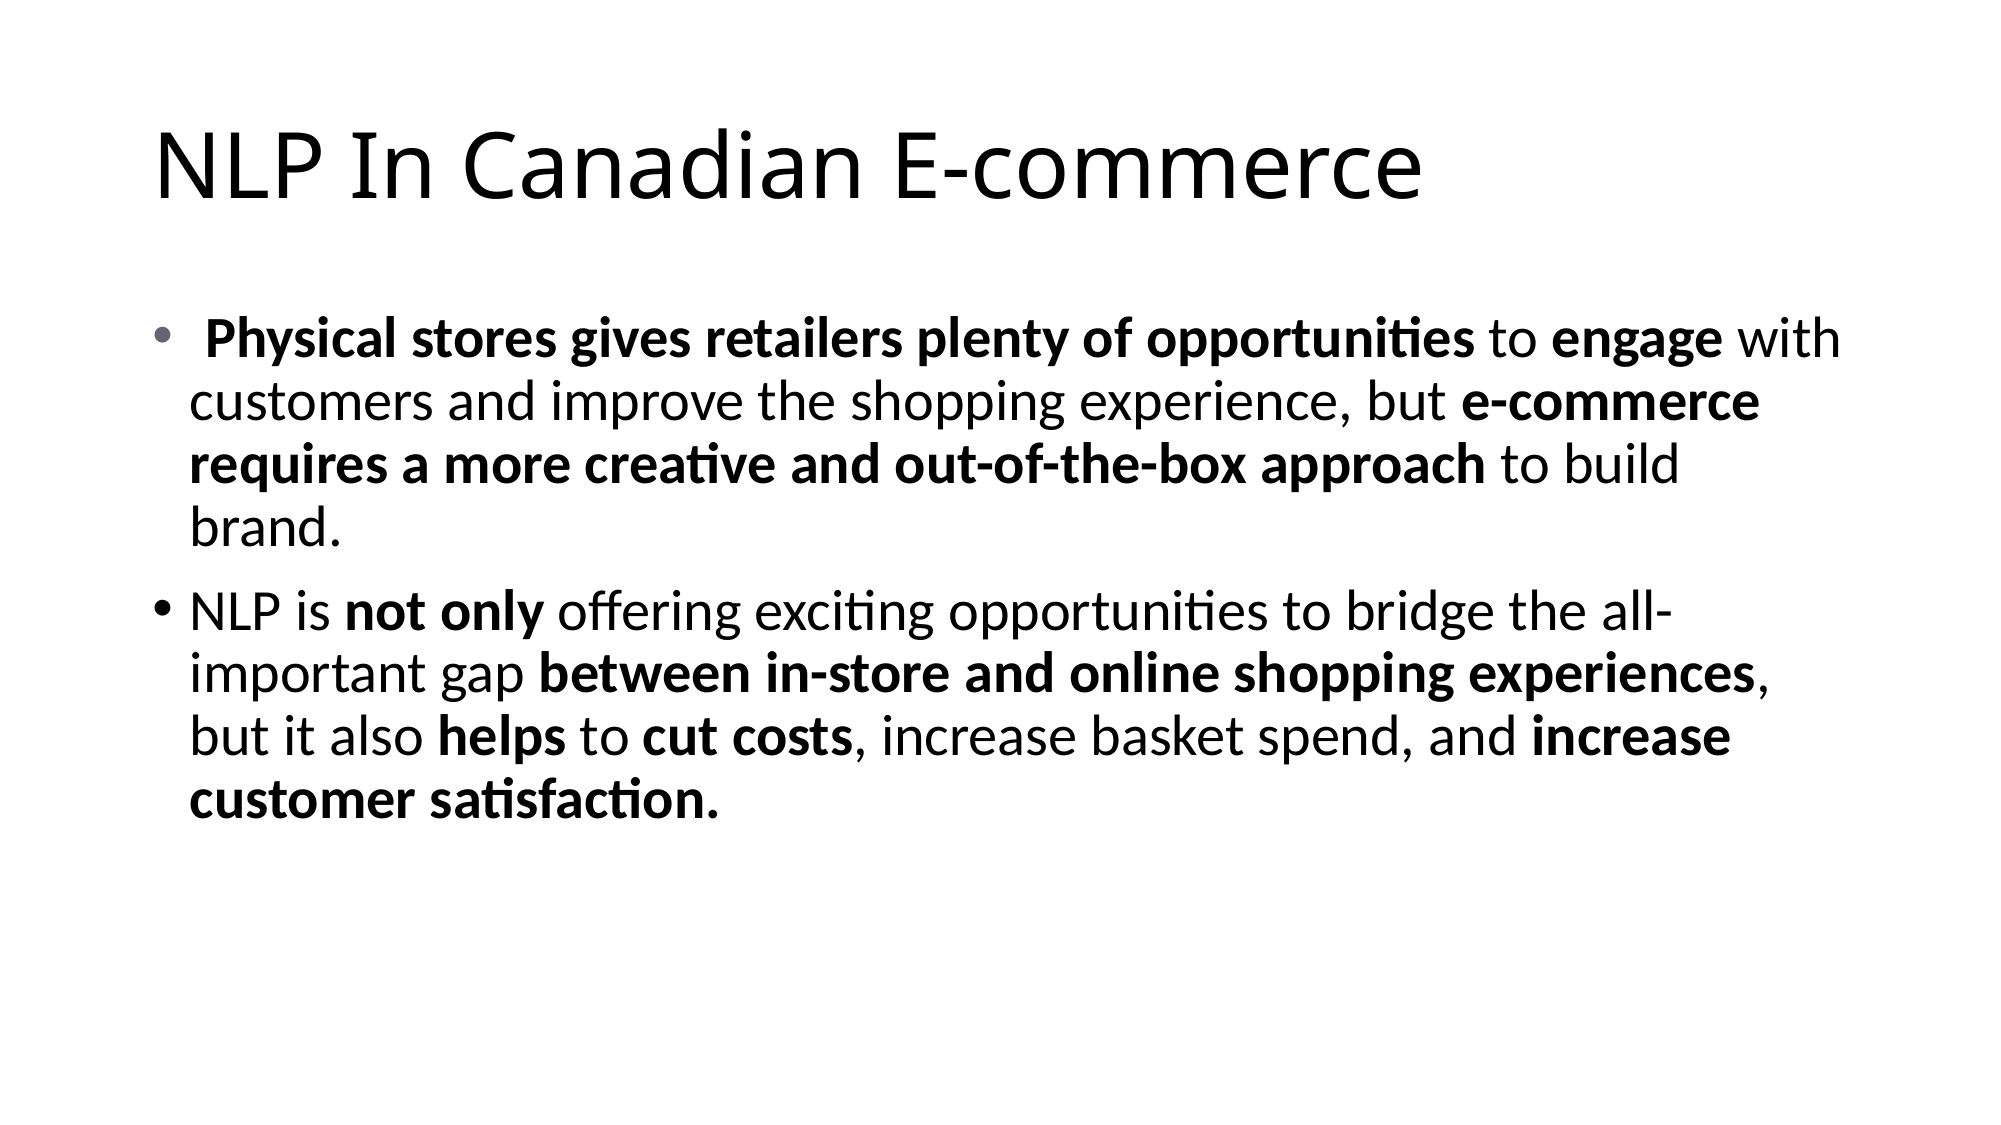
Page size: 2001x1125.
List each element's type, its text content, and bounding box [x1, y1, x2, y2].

title NLP In Canadian E-commerce [137, 59, 1863, 278]
list Physical stores gives retailers plenty of opportunities to engage with customers and improve the shopping experience, but e-commerce requires a more creative and out-of-the-box approach to build brand. NLP is not only offering exciting opportunities to bridge the all-important gap between in-store and online shopping experiences, but it also helps to cut costs, increase basket spend, and increase customer satisfaction. [137, 299, 1863, 1014]
